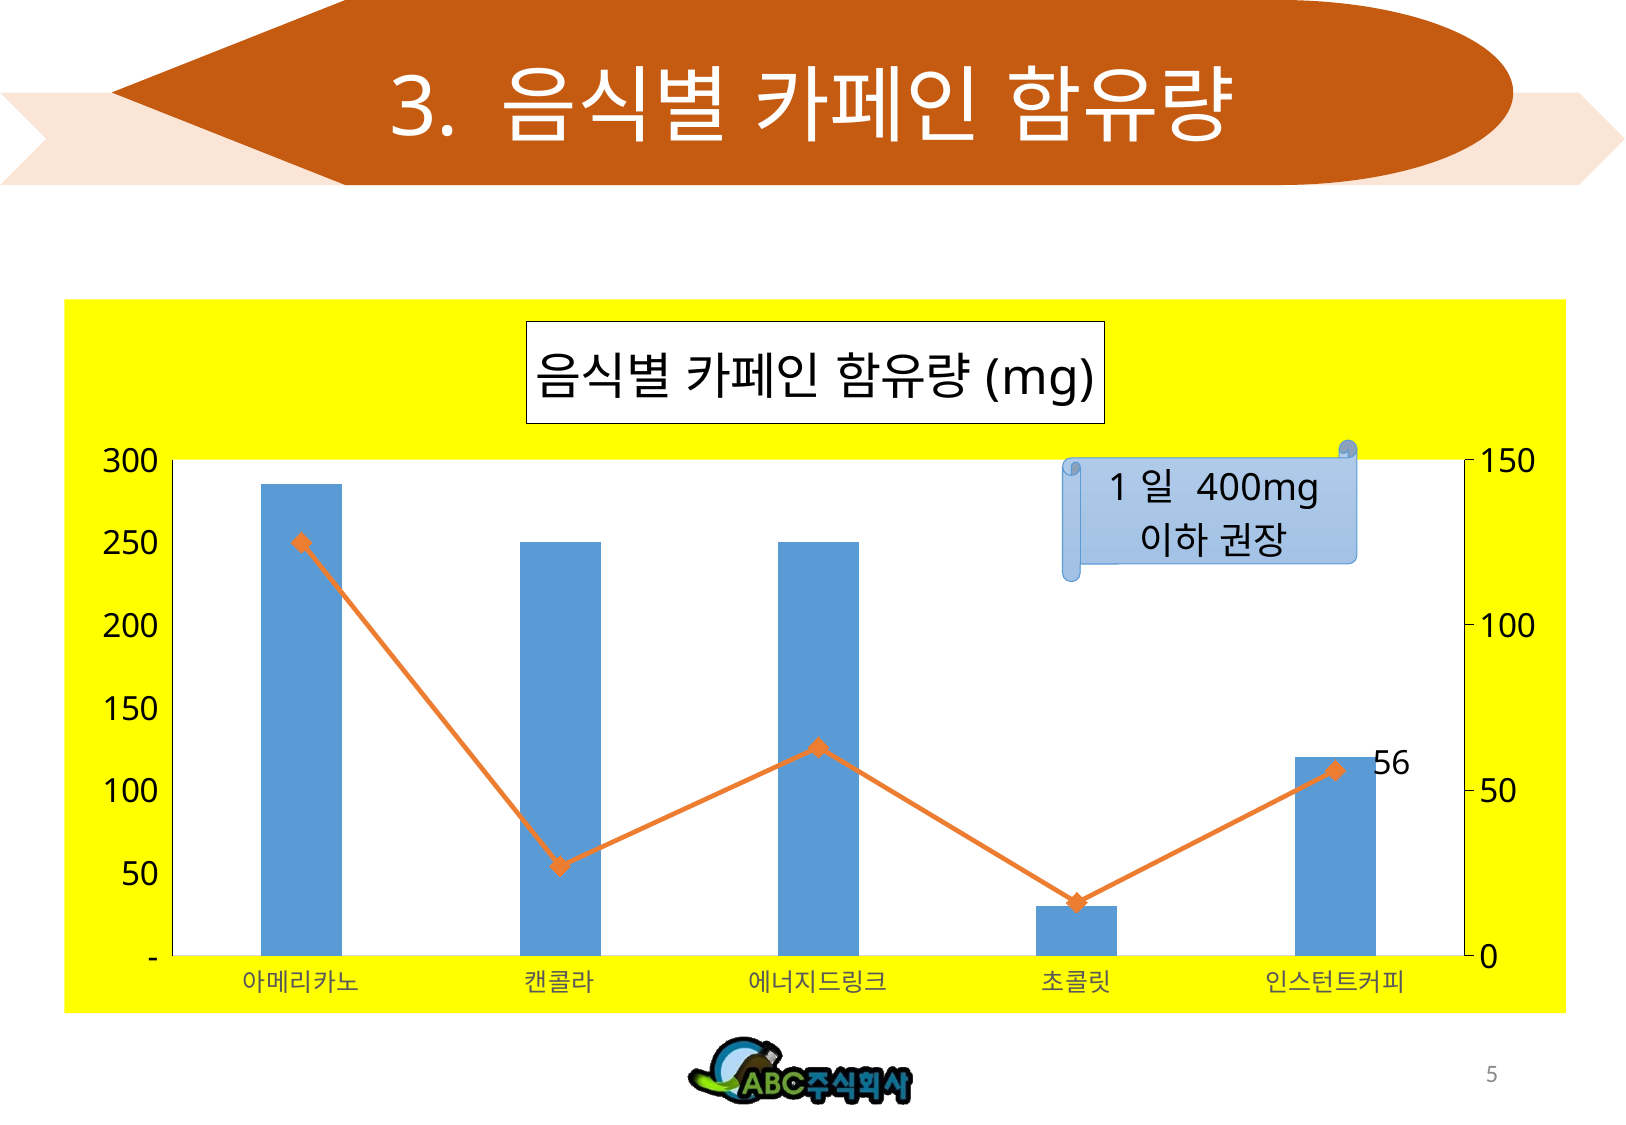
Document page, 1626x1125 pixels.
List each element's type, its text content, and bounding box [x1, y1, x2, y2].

slide_number 5 [1147, 1042, 1514, 1103]
chart [64, 299, 1566, 1014]
picture [651, 1025, 954, 1120]
title 3. 음식별 카페인 함유량 [111, 0, 1514, 218]
